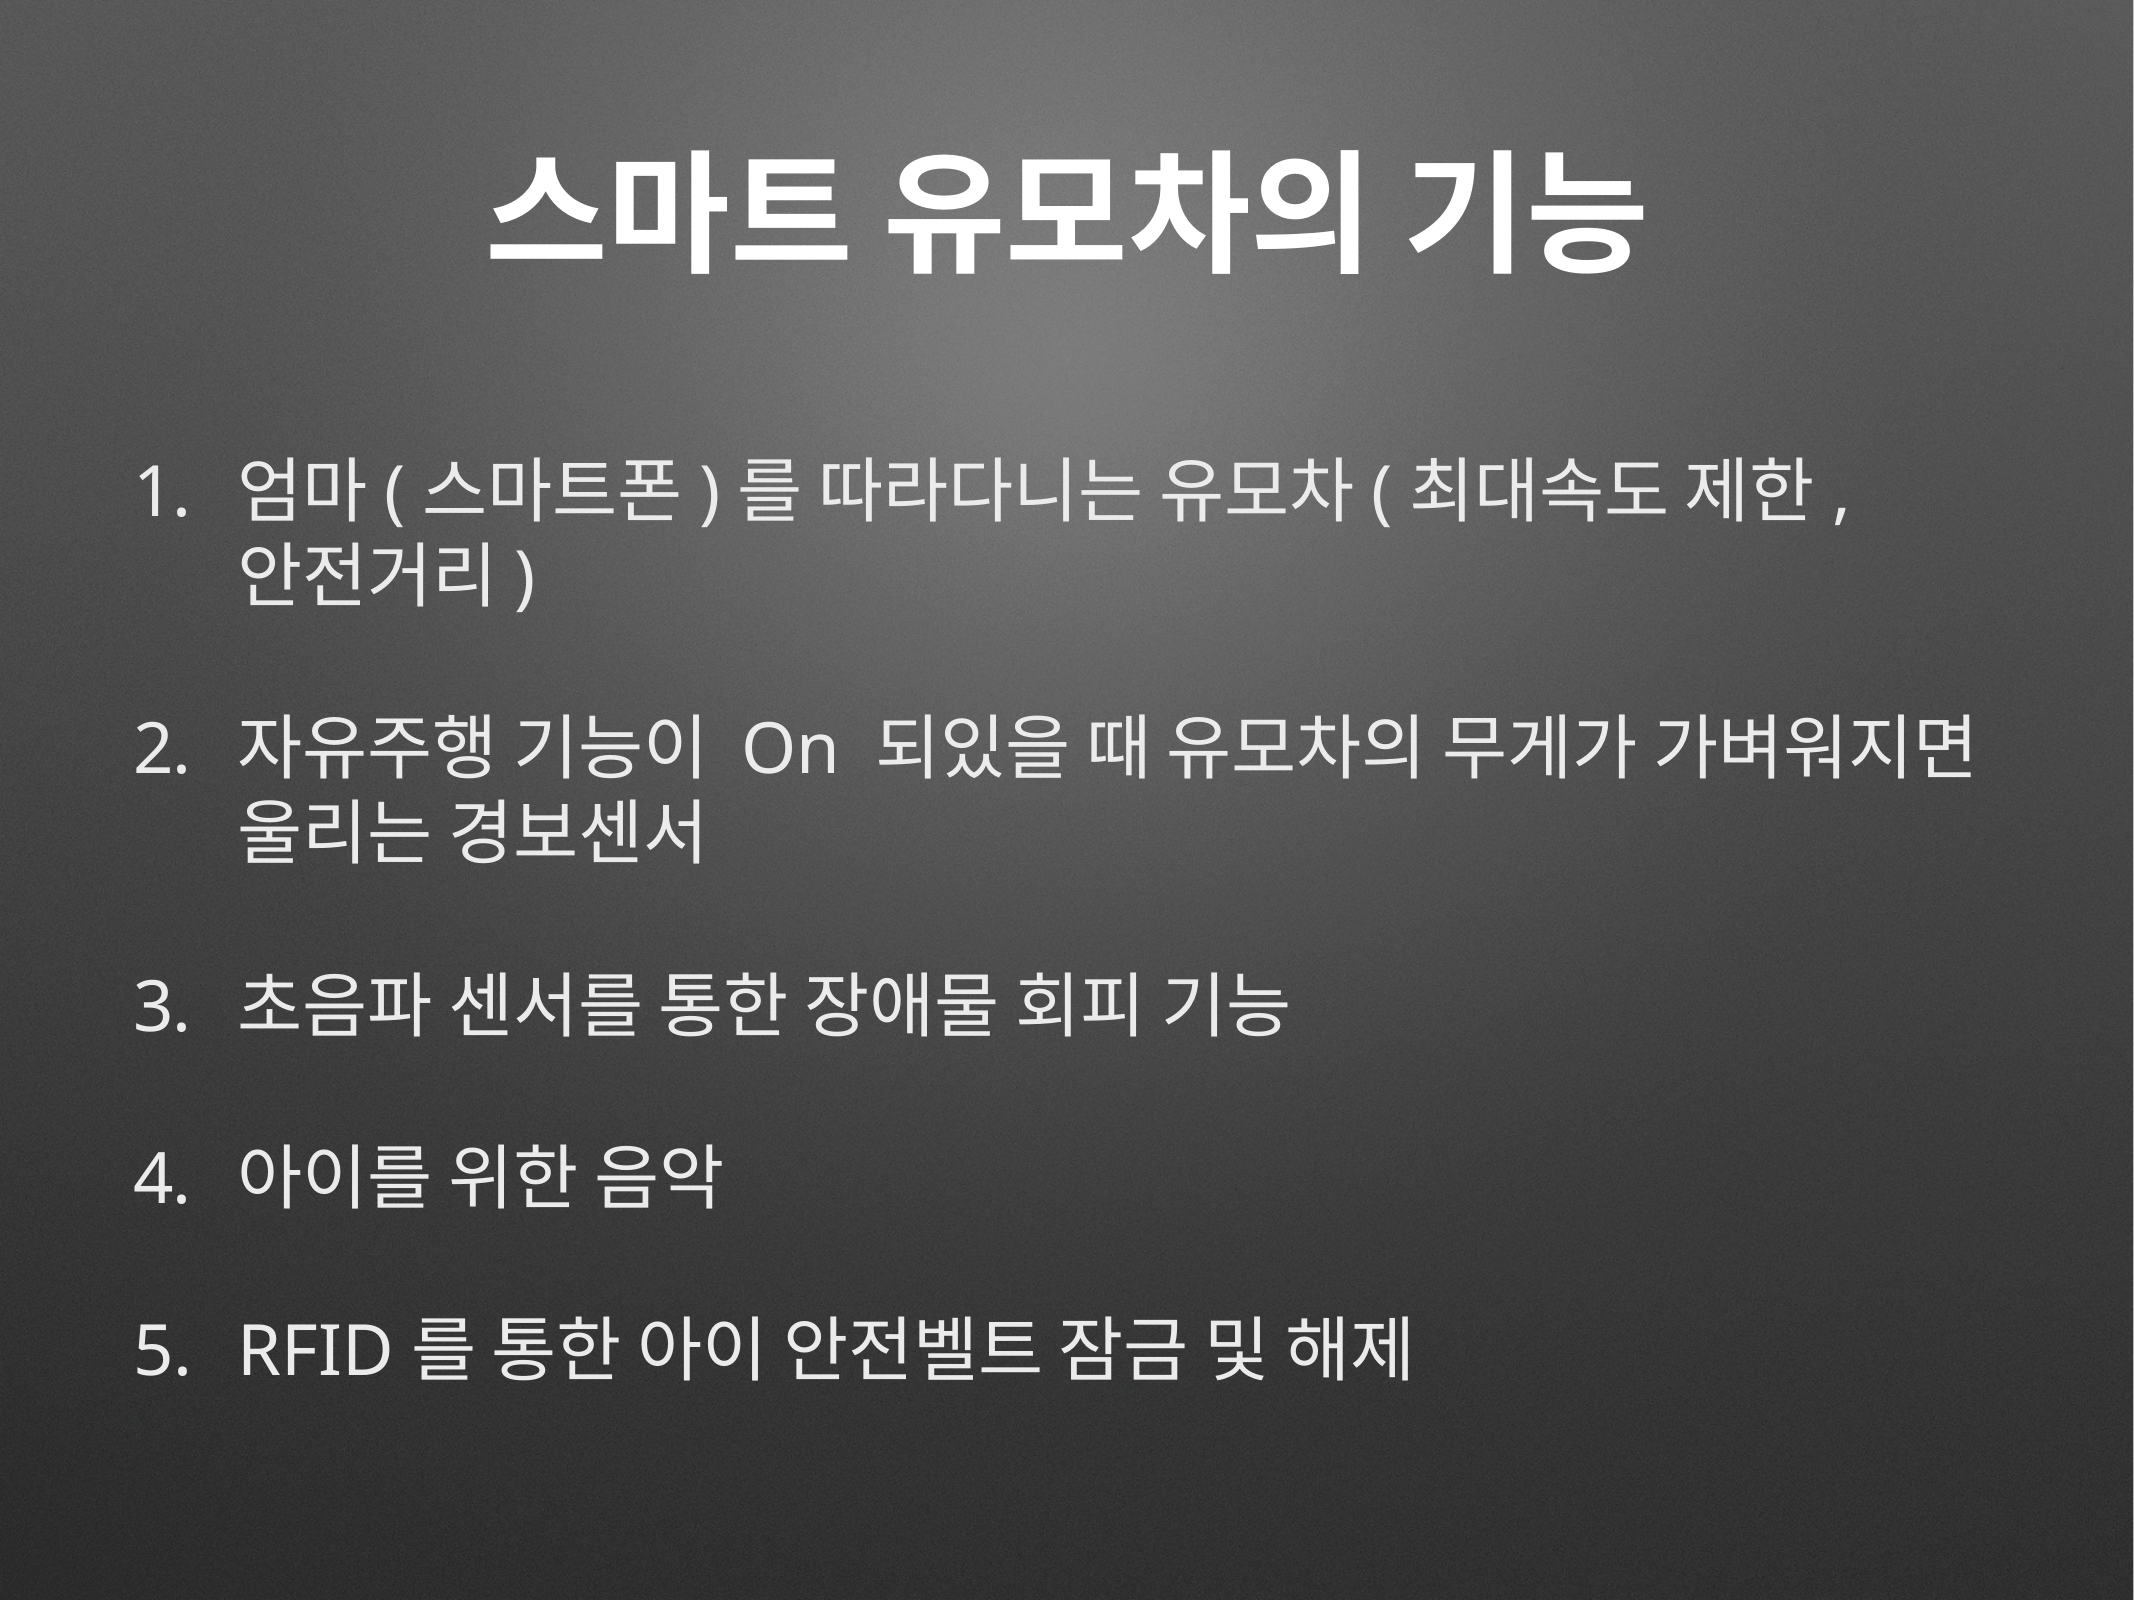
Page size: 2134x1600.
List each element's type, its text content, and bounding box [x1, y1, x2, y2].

picture [0, 0, 2134, 1600]
list 엄마(스마트폰)를 따라다니는 유모차(최대속도 제한, 안전거리) 자유주행 기능이 On 되있을 때 유모차의 무게가 가벼워지면 울리는 경보센서 초음파 센서를 통한 장애물 회피 기능 아이를 위한 음악 RFID를 통한 아이 안전벨트 잠금 및 해제 [124, 395, 2009, 1441]
title 스마트 유모차의 기능 [124, 32, 2009, 386]
